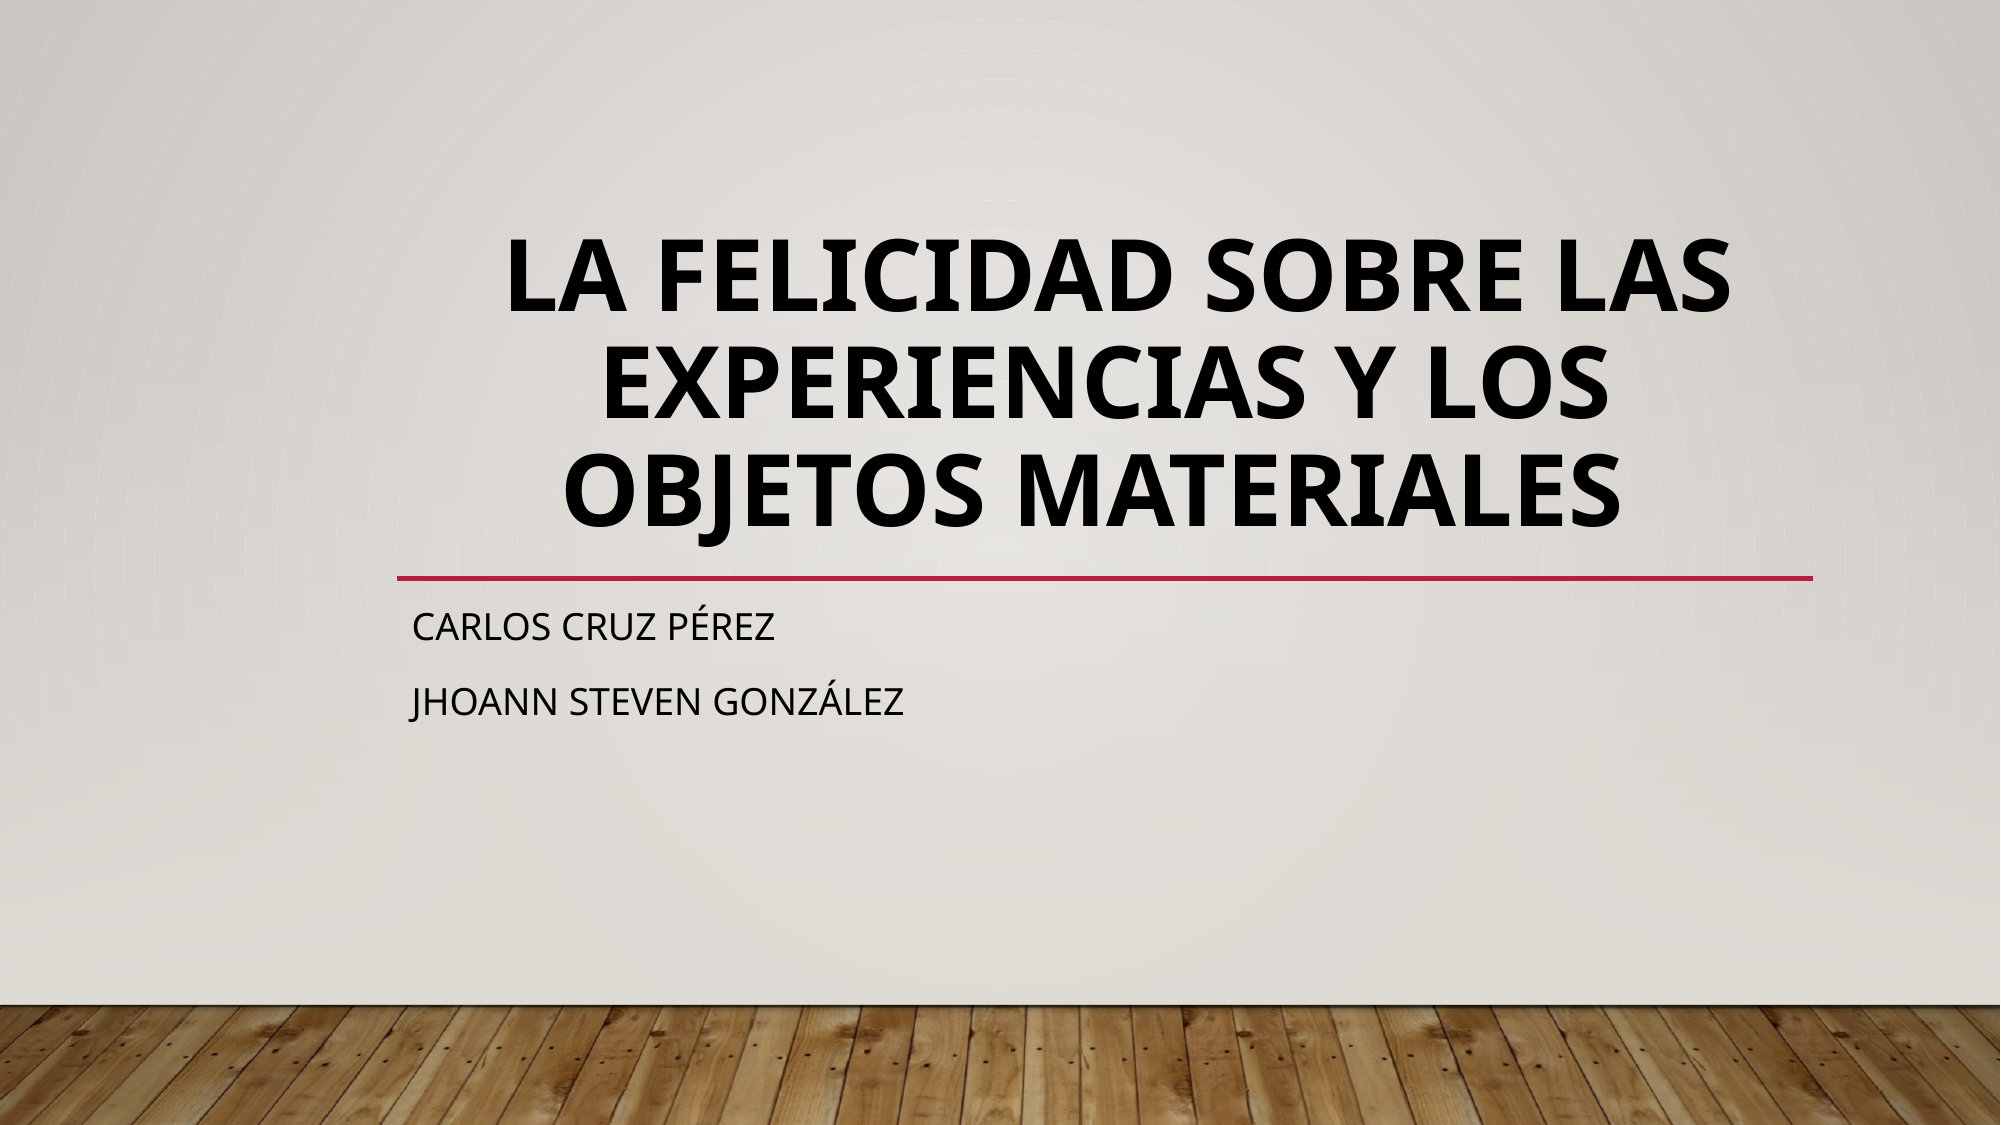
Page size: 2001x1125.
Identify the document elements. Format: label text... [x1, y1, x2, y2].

subtitle Carlos cruz Pérez Jhoann Steven González [396, 579, 1814, 740]
title La Felicidad Sobre las experiencias y los objetos materiales [396, 131, 1814, 549]
picture [0, 1005, 2000, 1125]
